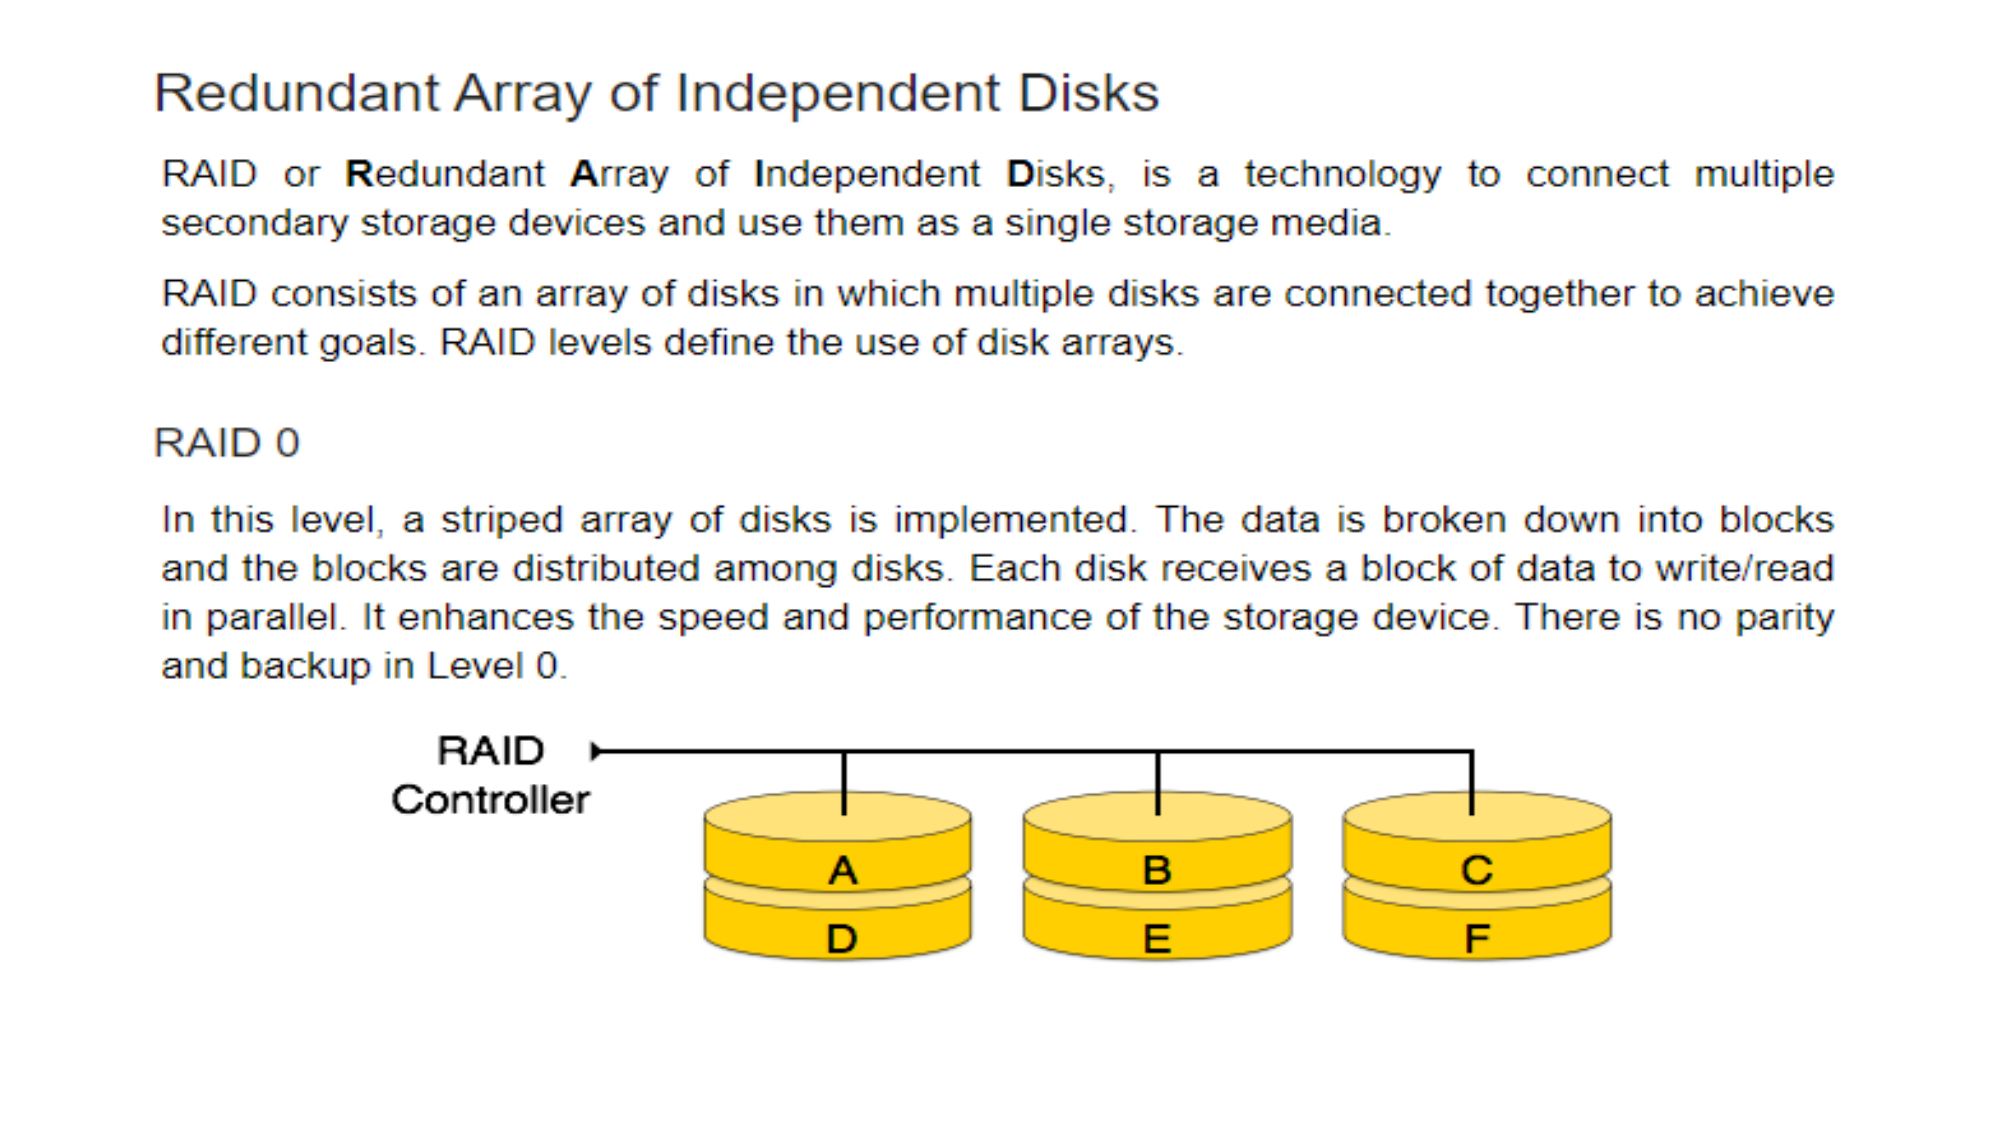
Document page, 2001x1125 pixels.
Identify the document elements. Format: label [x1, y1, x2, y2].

picture [133, 54, 1863, 1009]
